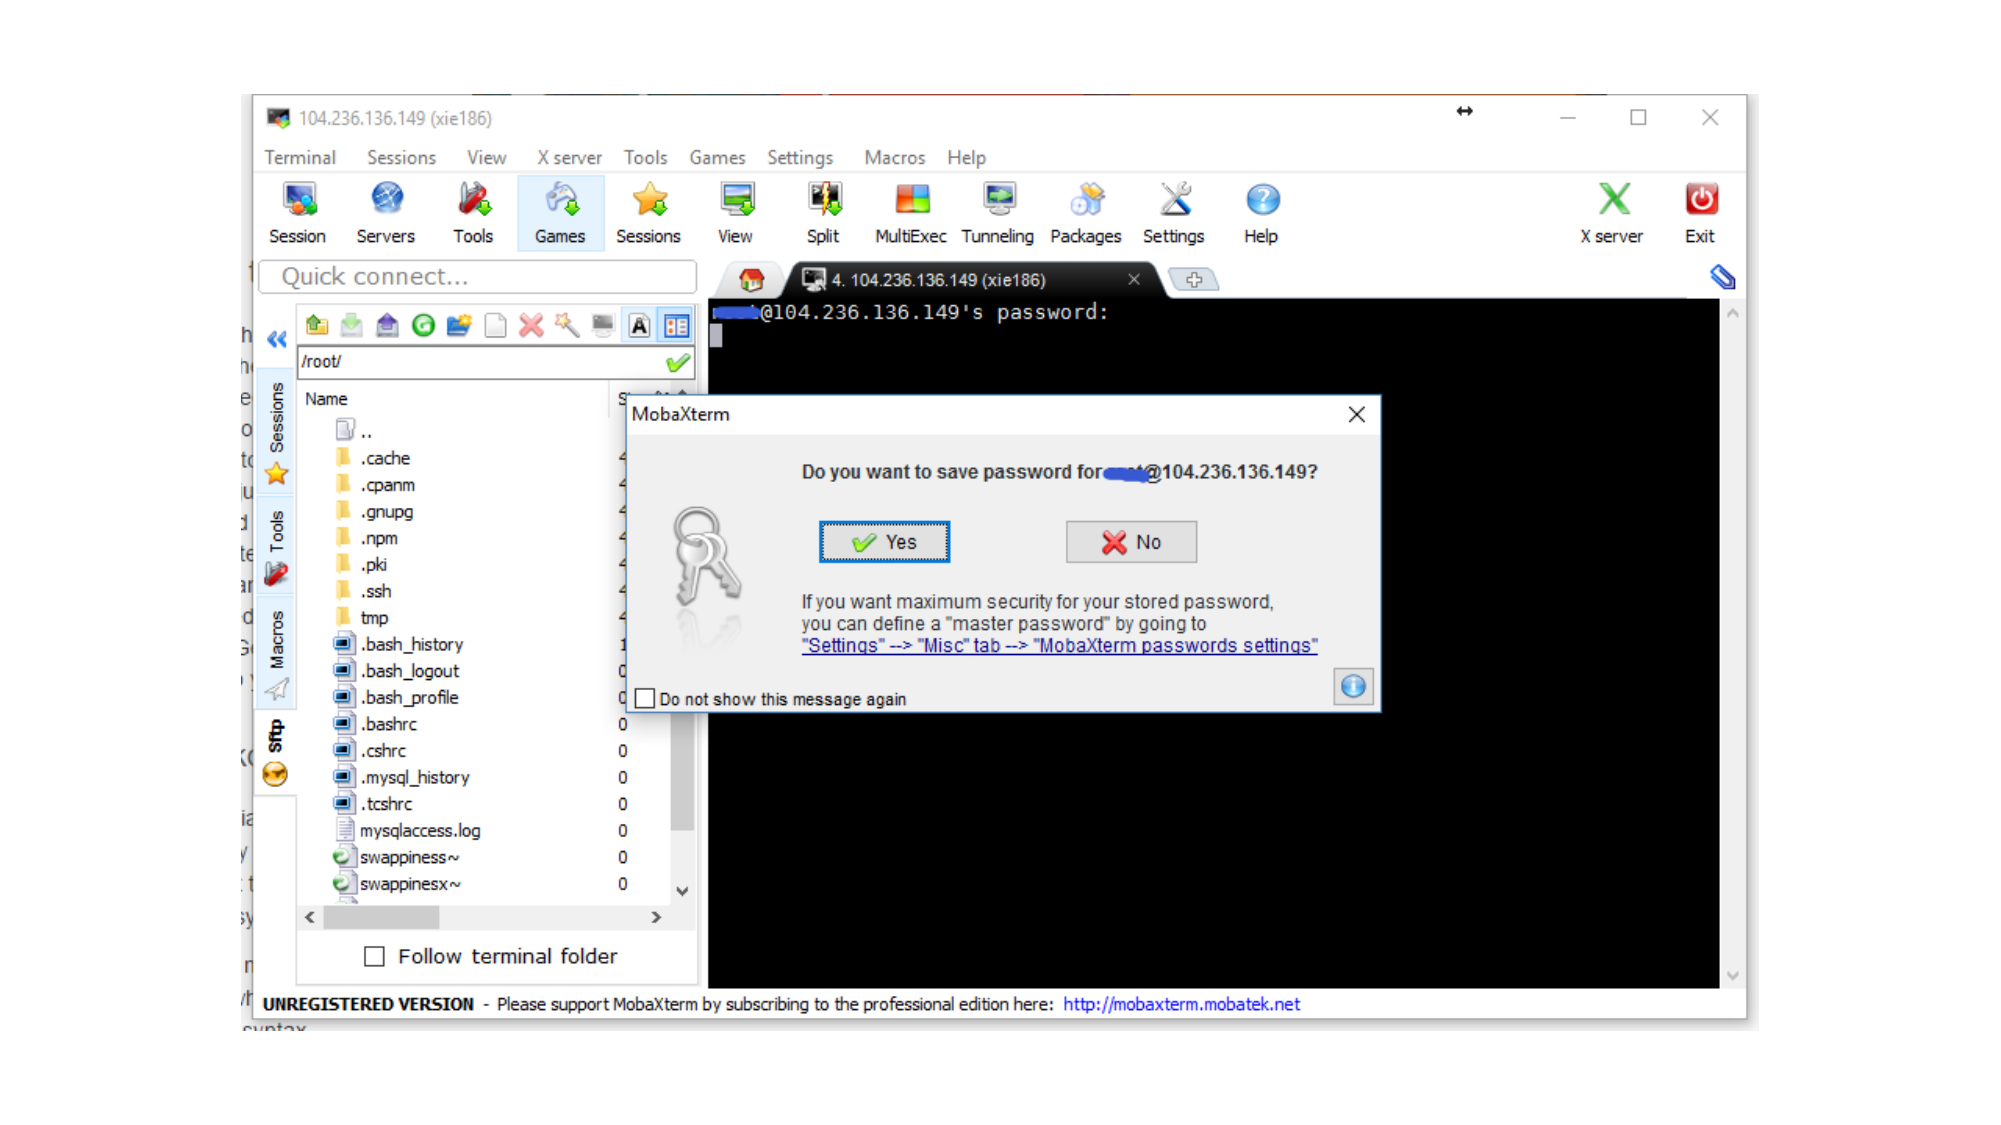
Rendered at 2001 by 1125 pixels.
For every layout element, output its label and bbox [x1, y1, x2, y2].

picture [241, 94, 1759, 1031]
